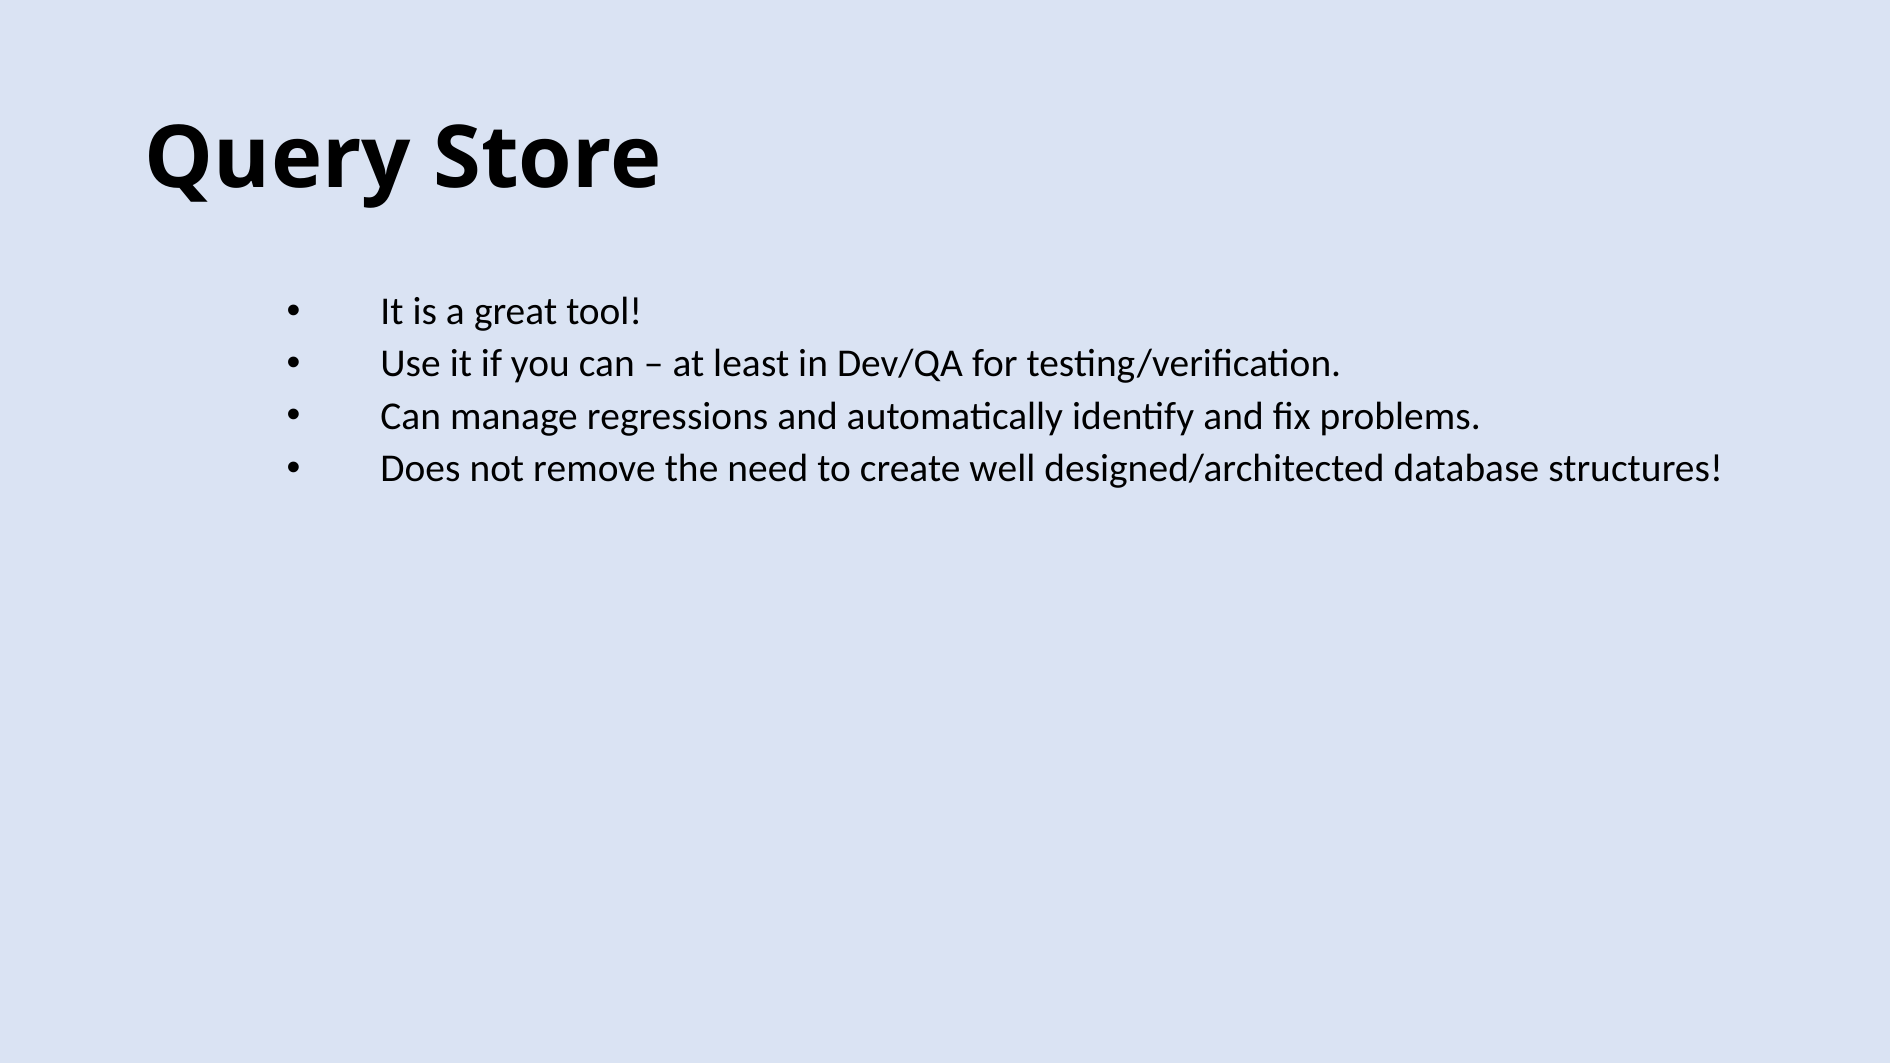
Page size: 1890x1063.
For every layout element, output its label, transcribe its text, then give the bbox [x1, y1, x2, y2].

title Query Store [129, 56, 1760, 262]
list It is a great tool! Use it if you can – at least in Dev/QA for testing/verification. Can manage regressions and automatically identify and fix problems. Does not remove the need to create well designed/architected database structures! [129, 282, 1760, 993]
